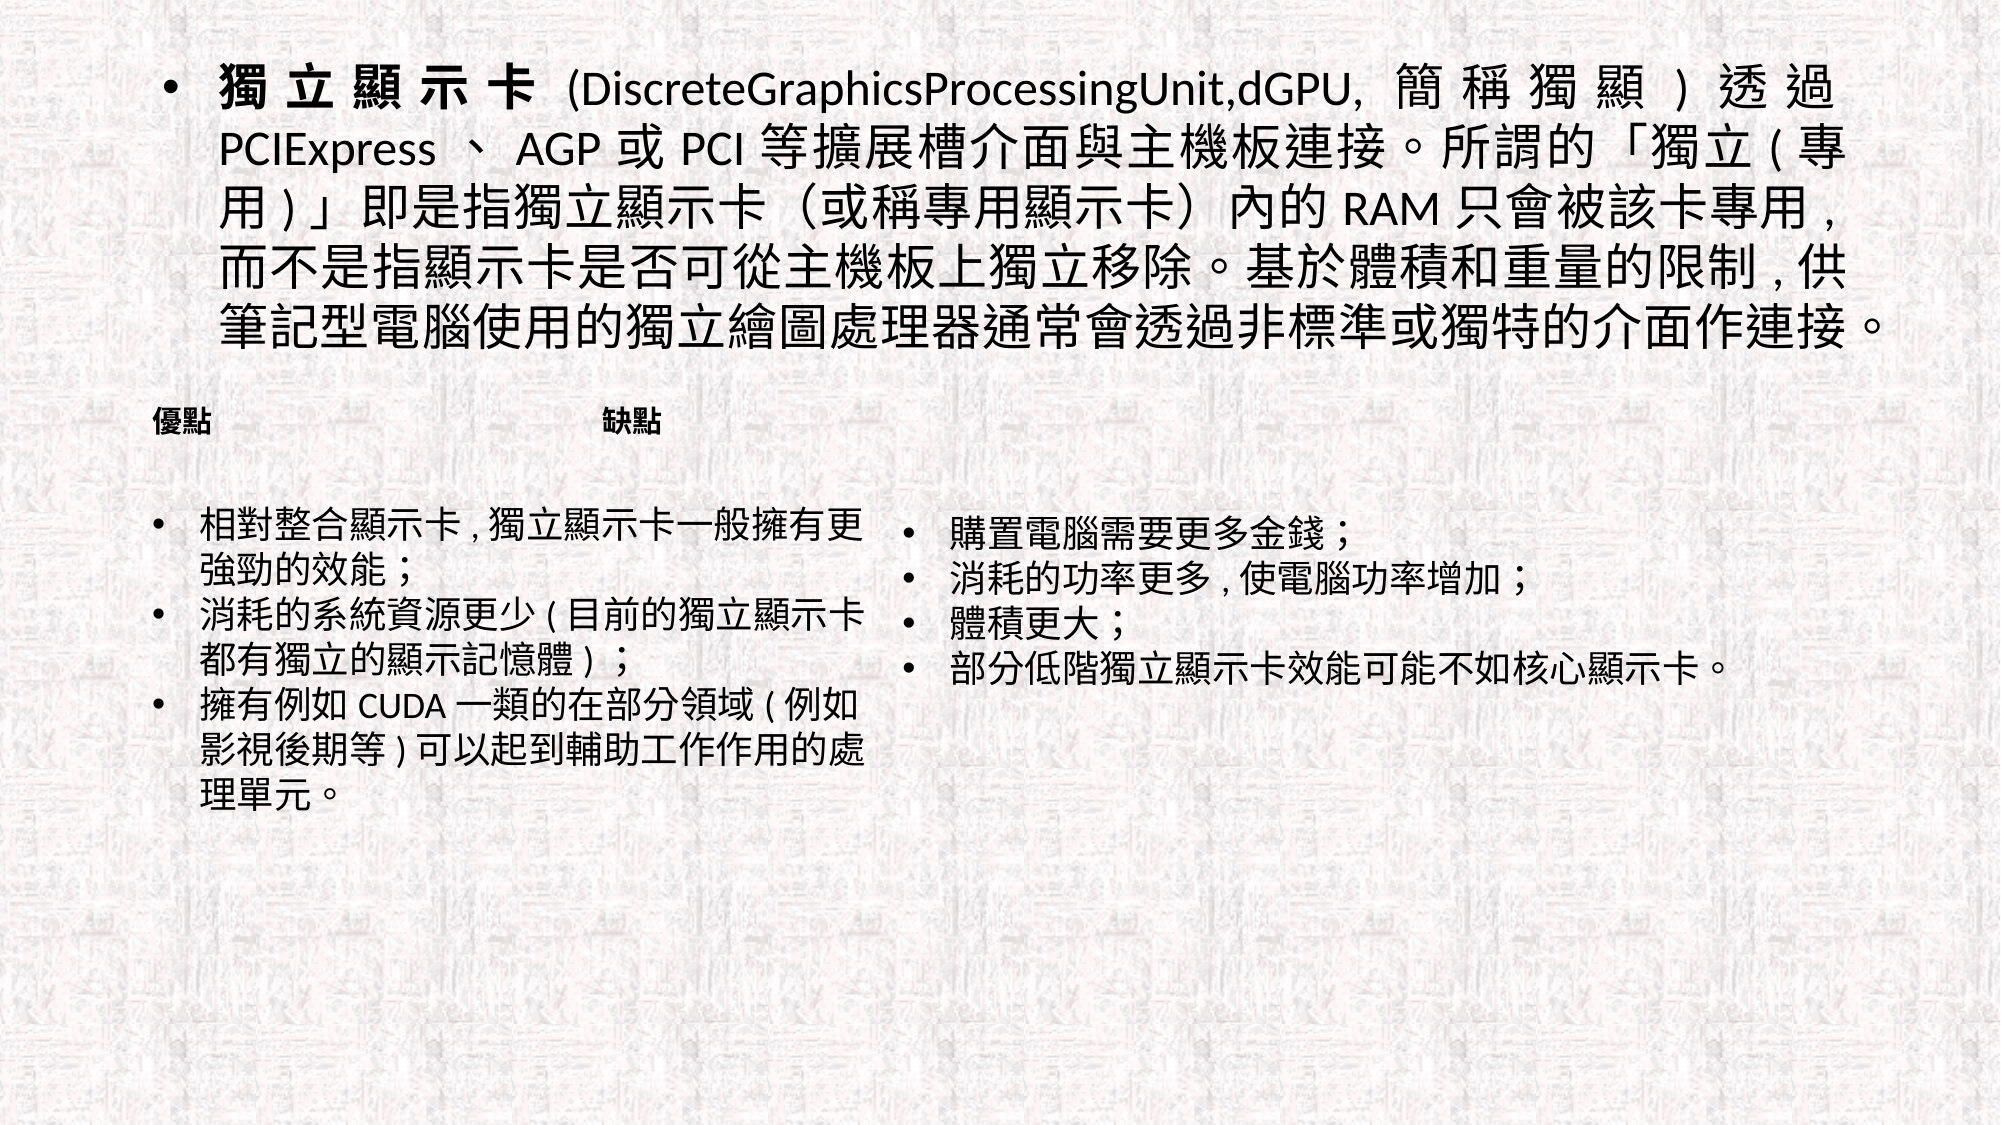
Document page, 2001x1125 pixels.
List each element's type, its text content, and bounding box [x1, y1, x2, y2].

text_box 獨立顯示卡(DiscreteGraphicsProcessingUnit,dGPU,簡稱獨顯)透過PCIExpress、AGP或PCI等擴展槽介面與主機板連接。所謂的「獨立(專用)」即是指獨立顯示卡（或稱專用顯示卡）內的RAM只會被該卡專用,而不是指顯示卡是否可從主機板上獨立移除。基於體積和重量的限制,供筆記型電腦使用的獨立繪圖處理器通常會透過非標準或獨特的介面作連接。 [147, 48, 1863, 364]
text_box 購置電腦需要更多金錢； 消耗的功率更多,使電腦功率增加； 體積更大； 部分低階獨立顯示卡效能可能不如核心顯示卡。 [887, 502, 1717, 697]
text_box 相對整合顯示卡,獨立顯示卡一般擁有更強勁的效能； 消耗的系統資源更少(目前的獨立顯示卡都有獨立的顯示記憶體)； 擁有例如CUDA一類的在部分領域(例如影視後期等)可以起到輔助工作作用的處理單元。 [137, 493, 888, 824]
title 優點 缺點 [137, 366, 1863, 484]
picture [0, 0, 2001, 1125]
